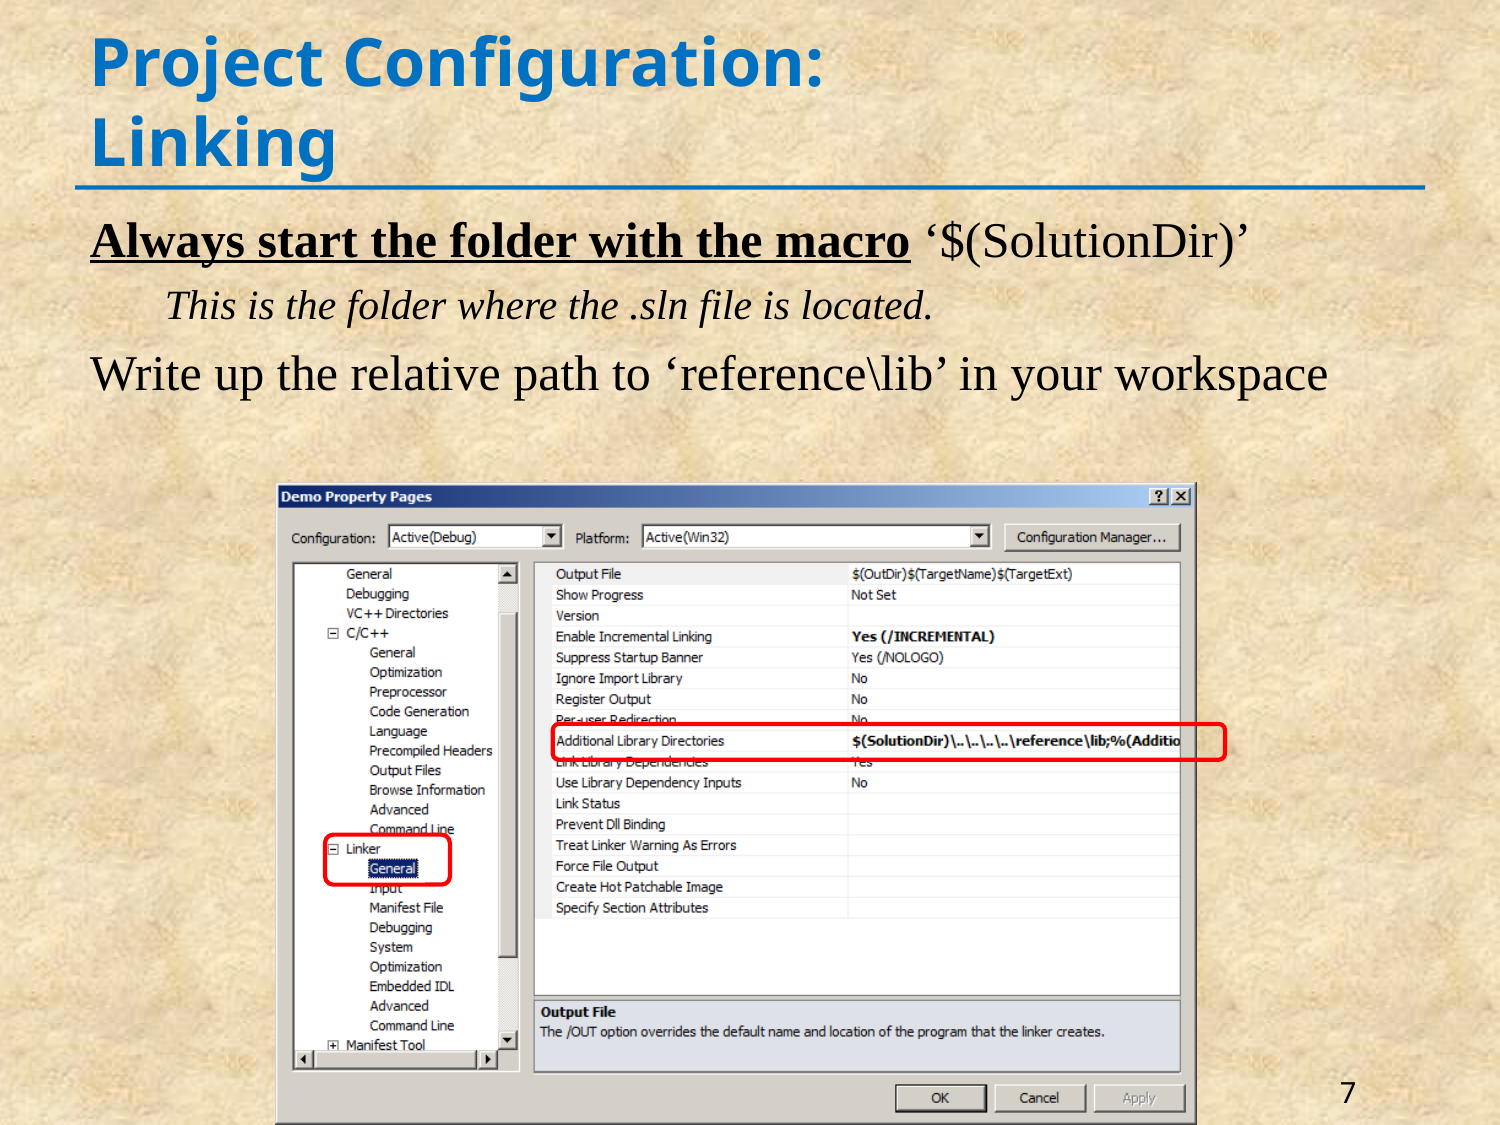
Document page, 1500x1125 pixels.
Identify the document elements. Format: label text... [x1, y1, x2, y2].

picture [0, 0, 1500, 1125]
text_box [1203, 722, 1227, 762]
title Project Configuration: Linking [75, 24, 1488, 188]
slide_number 7 [1325, 1066, 1425, 1125]
list Always start the folder with the macro ‘$(SolutionDir)’ This is the folder where the .sln file is located. Write up the relative path to ‘reference\lib’ in your workspace [75, 200, 1488, 1063]
